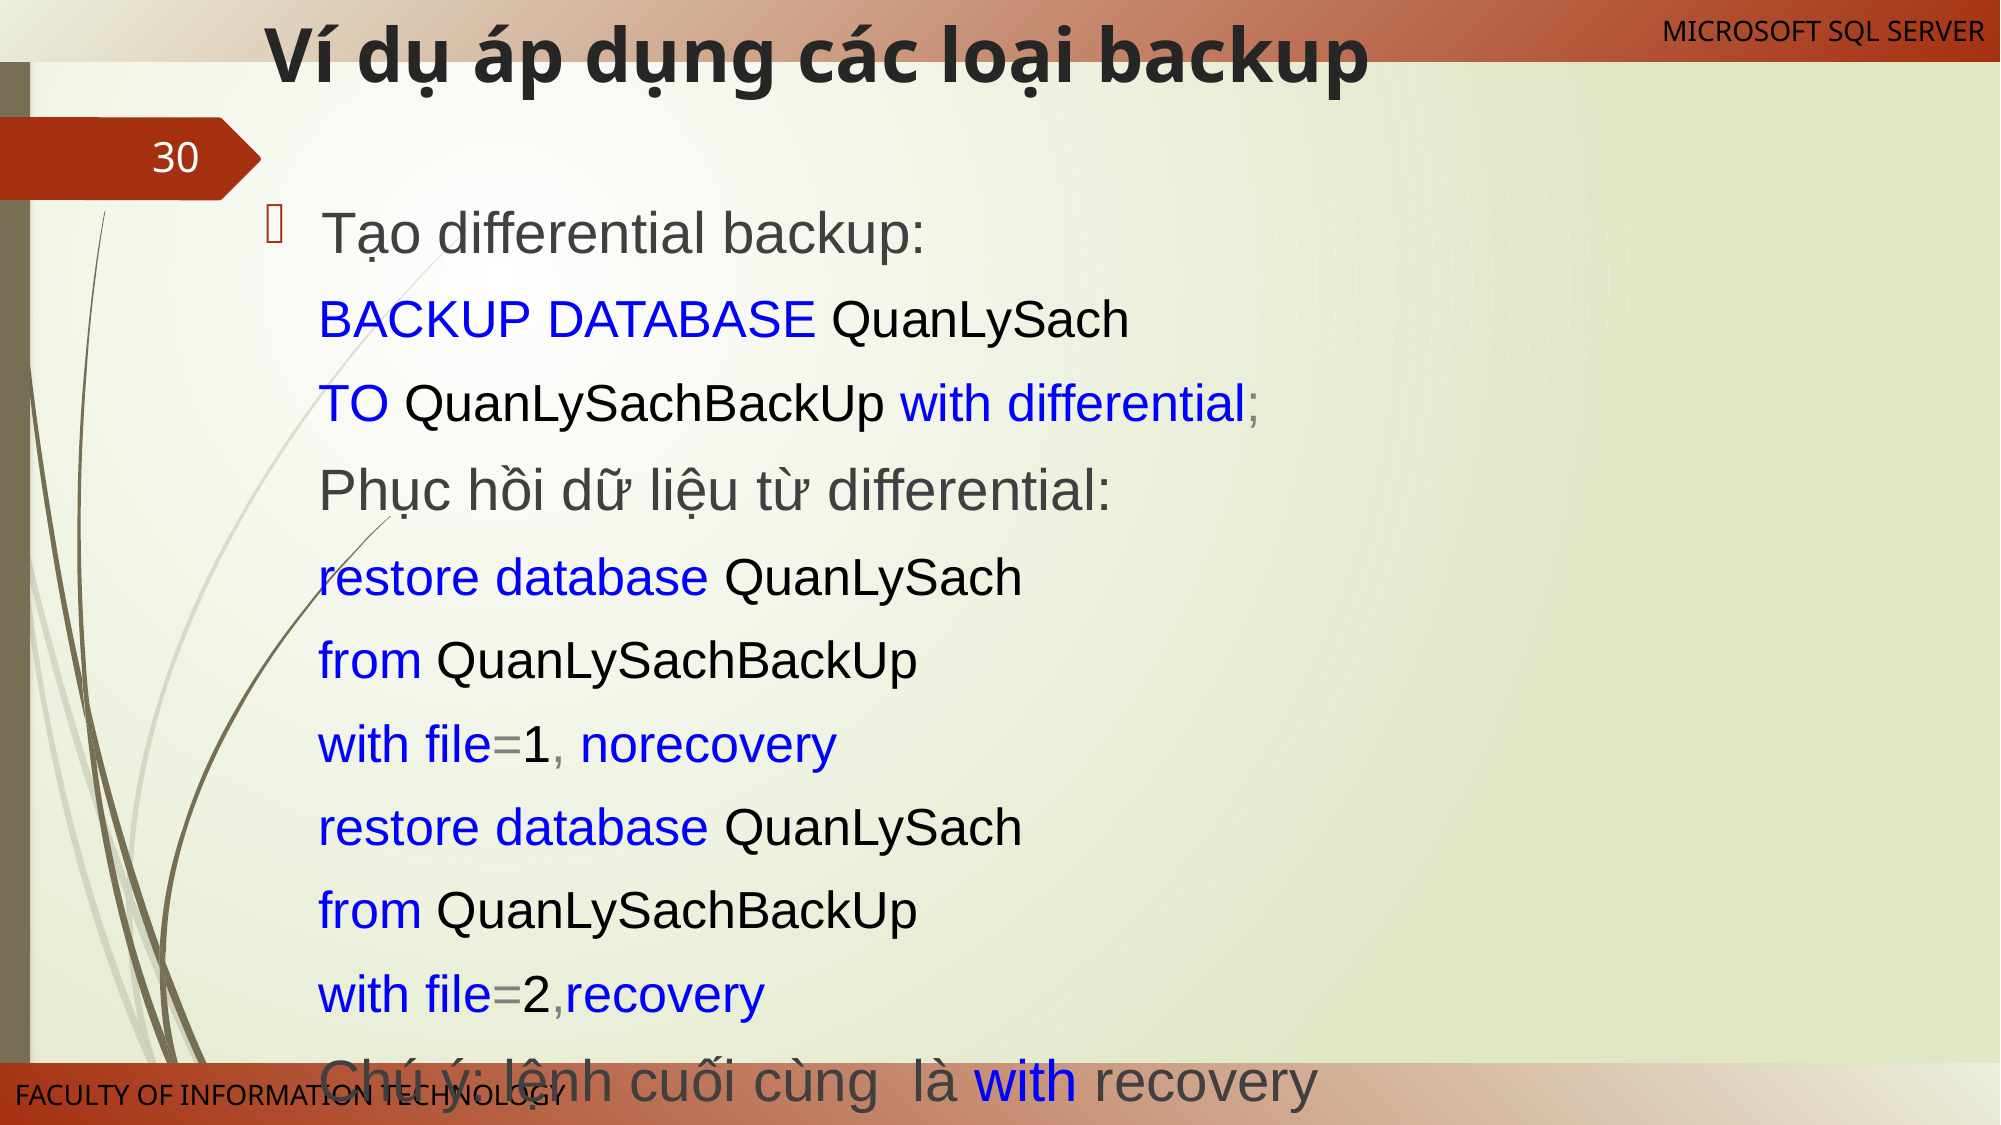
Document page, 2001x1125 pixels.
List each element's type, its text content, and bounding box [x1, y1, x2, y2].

list Tạo differential backup: BACKUP DATABASE QuanLySach TO QuanLySachBackUp with differential; Phục hồi dữ liệu từ differential: restore database QuanLySach from QuanLySachBackUp with file=1, norecovery restore database QuanLySach from QuanLySachBackUp with file=2,recovery Chú ý: lệnh cuối cùng là with recovery [249, 187, 1750, 1125]
title Ví dụ áp dụng các loại backup [249, 0, 1750, 150]
slide_number 30 [87, 129, 216, 190]
